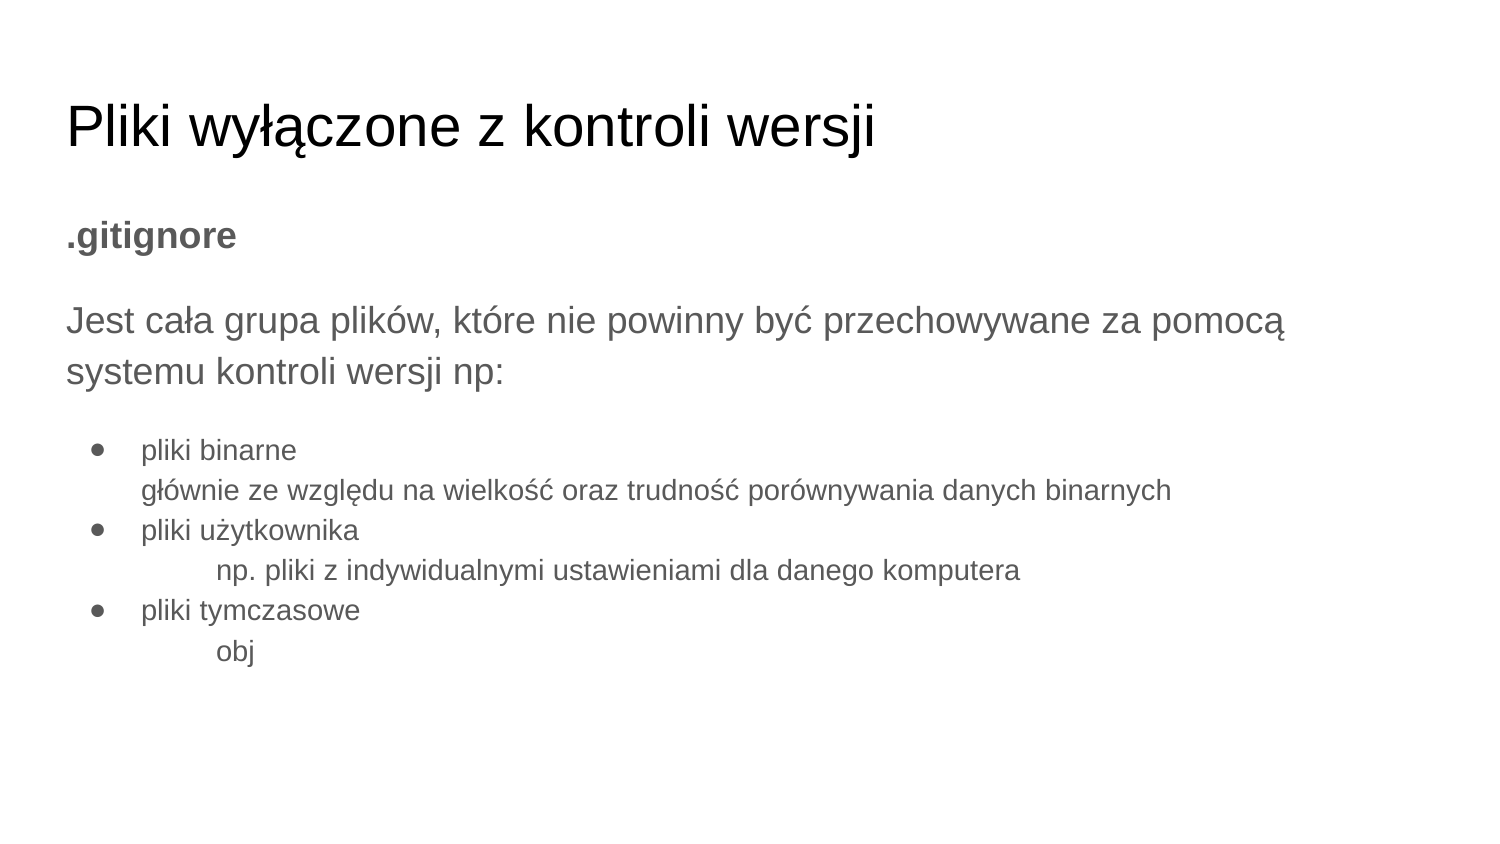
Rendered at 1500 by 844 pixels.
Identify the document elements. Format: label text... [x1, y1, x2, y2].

list .gitignore Jest cała grupa plików, które nie powinny być przechowywane za pomocą systemu kontroli wersji np: pliki binarne głównie ze względu na wielkość oraz trudność porównywania danych binarnych pliki użytkownika np. pliki z indywidualnymi ustawieniami dla danego komputera pliki tymczasowe obj [51, 189, 1449, 750]
title Pliki wyłączone z kontroli wersji [51, 72, 1449, 167]
